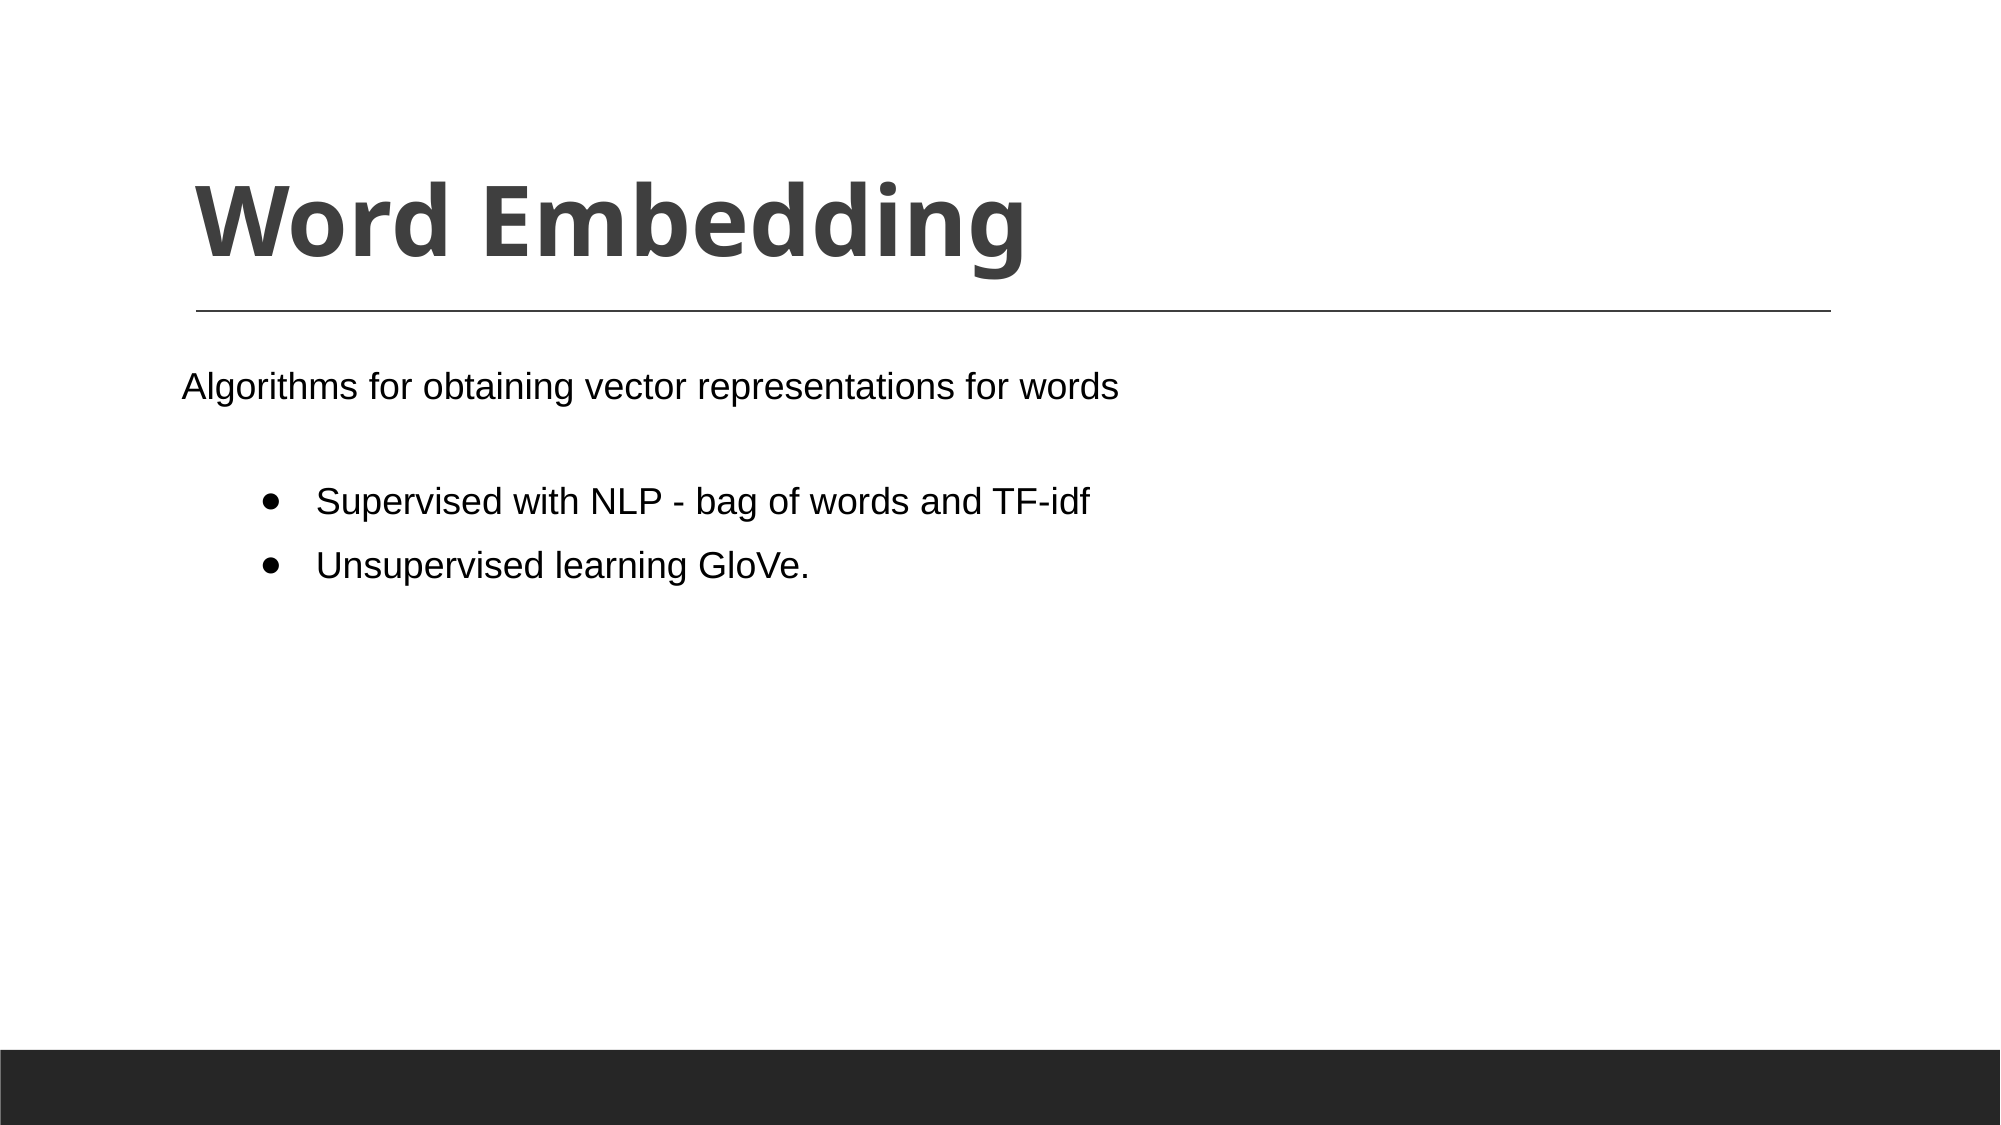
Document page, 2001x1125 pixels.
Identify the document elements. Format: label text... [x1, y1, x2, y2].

title Word Embedding [180, 47, 1830, 285]
text_box Supervised with NLP - bag of words and TF-idf Unsupervised learning GloVe. [180, 443, 1715, 637]
text_box Algorithms for obtaining vector representations for words [166, 339, 1686, 489]
